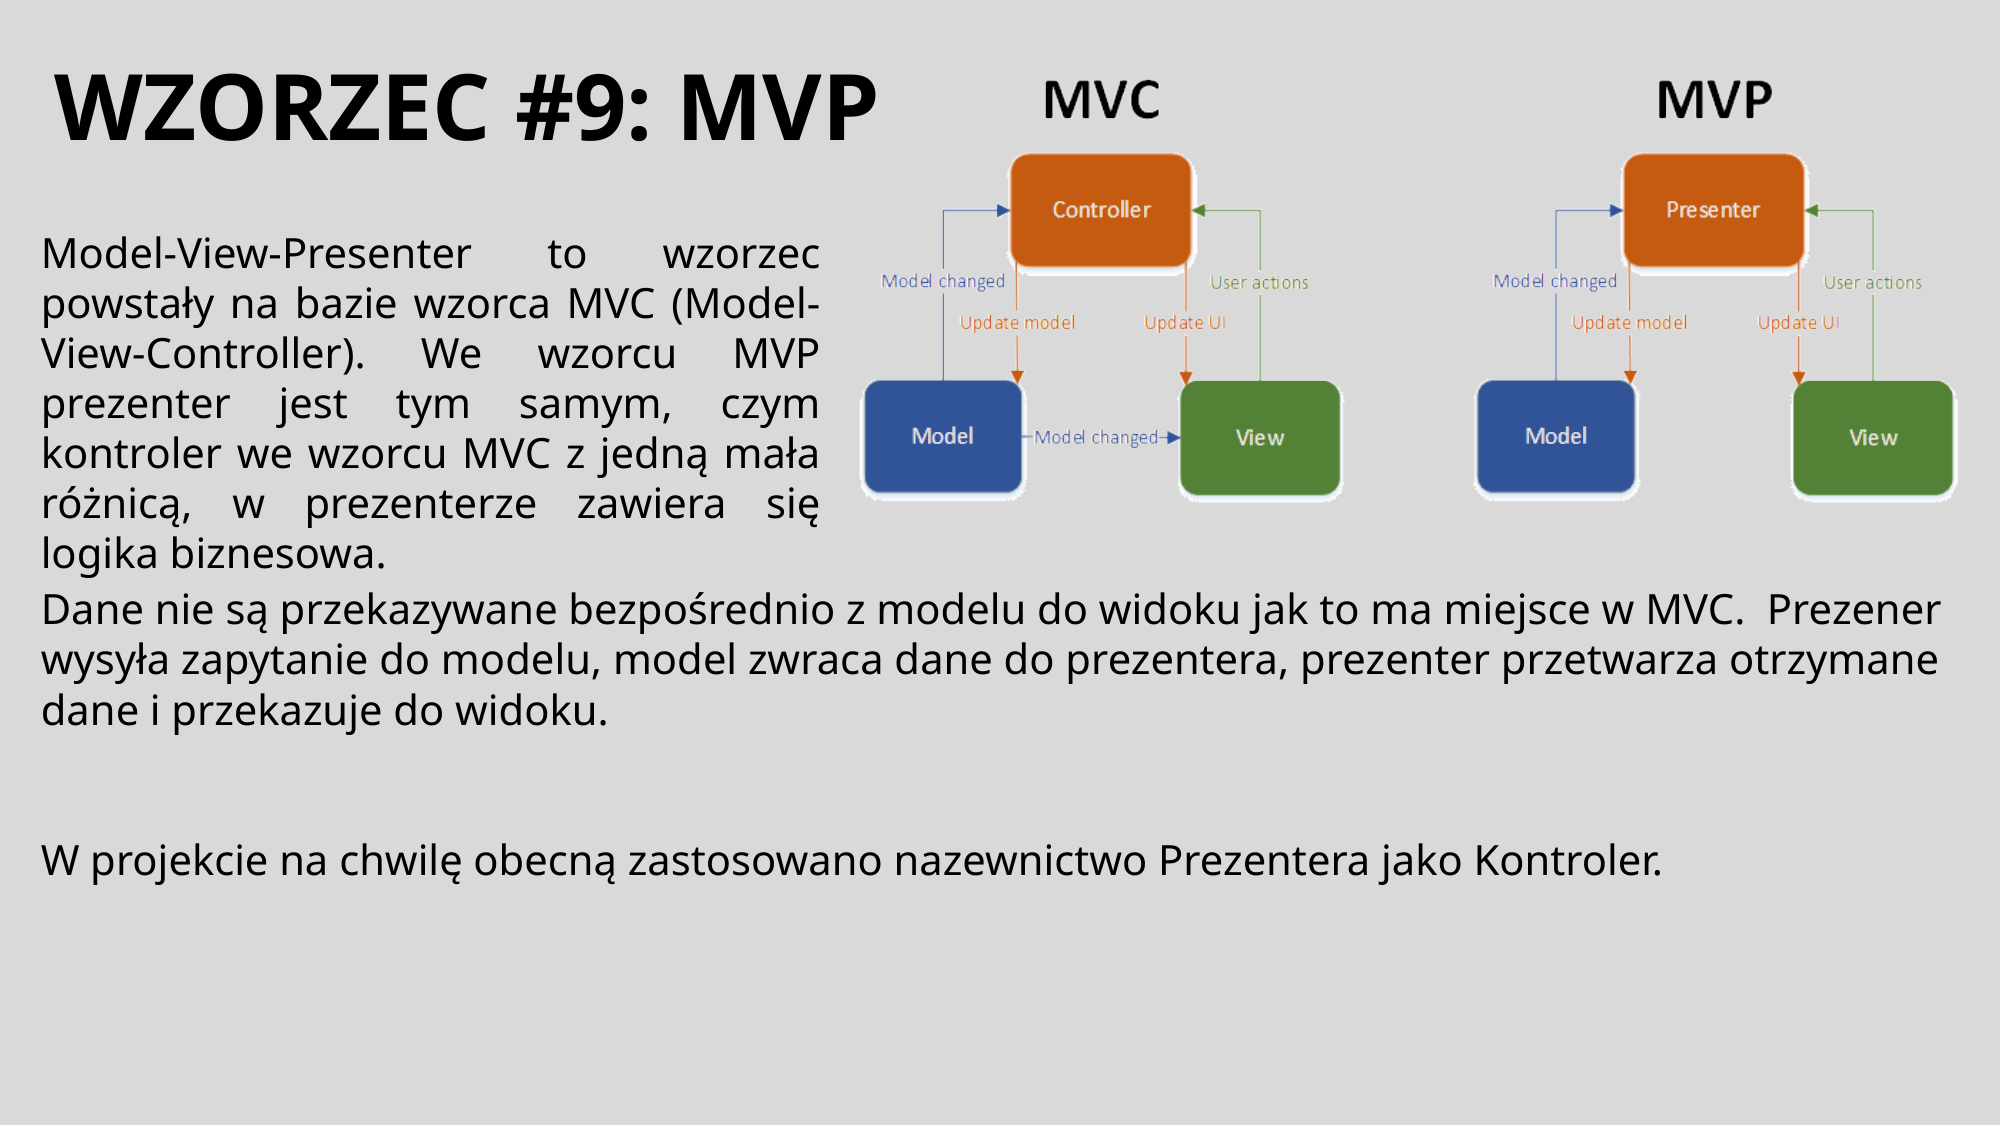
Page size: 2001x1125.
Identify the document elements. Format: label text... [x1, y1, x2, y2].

title Wzorzec #9: MVP [39, 1, 2000, 220]
text_box Model-View-Presenter to wzorzec powstały na bazie wzorca MVC (Model-View-Controller). We wzorcu MVP prezenter jest tym samym, czym kontroler we wzorcu MVC z jedną mała różnicą, w prezenterze zawiera się logika biznesowa. [26, 219, 836, 575]
picture [856, 44, 1961, 507]
text_box Dane nie są przekazywane bezpośrednio z modelu do widoku jak to ma miejsce w MVC. Prezener wysyła zapytanie do modelu, model zwraca dane do prezentera, prezenter przetwarza otrzymane dane i przekazuje do widoku. W projekcie na chwilę obecną zastosowano nazewnictwo Prezentera jako Kontroler. [26, 575, 1961, 891]
